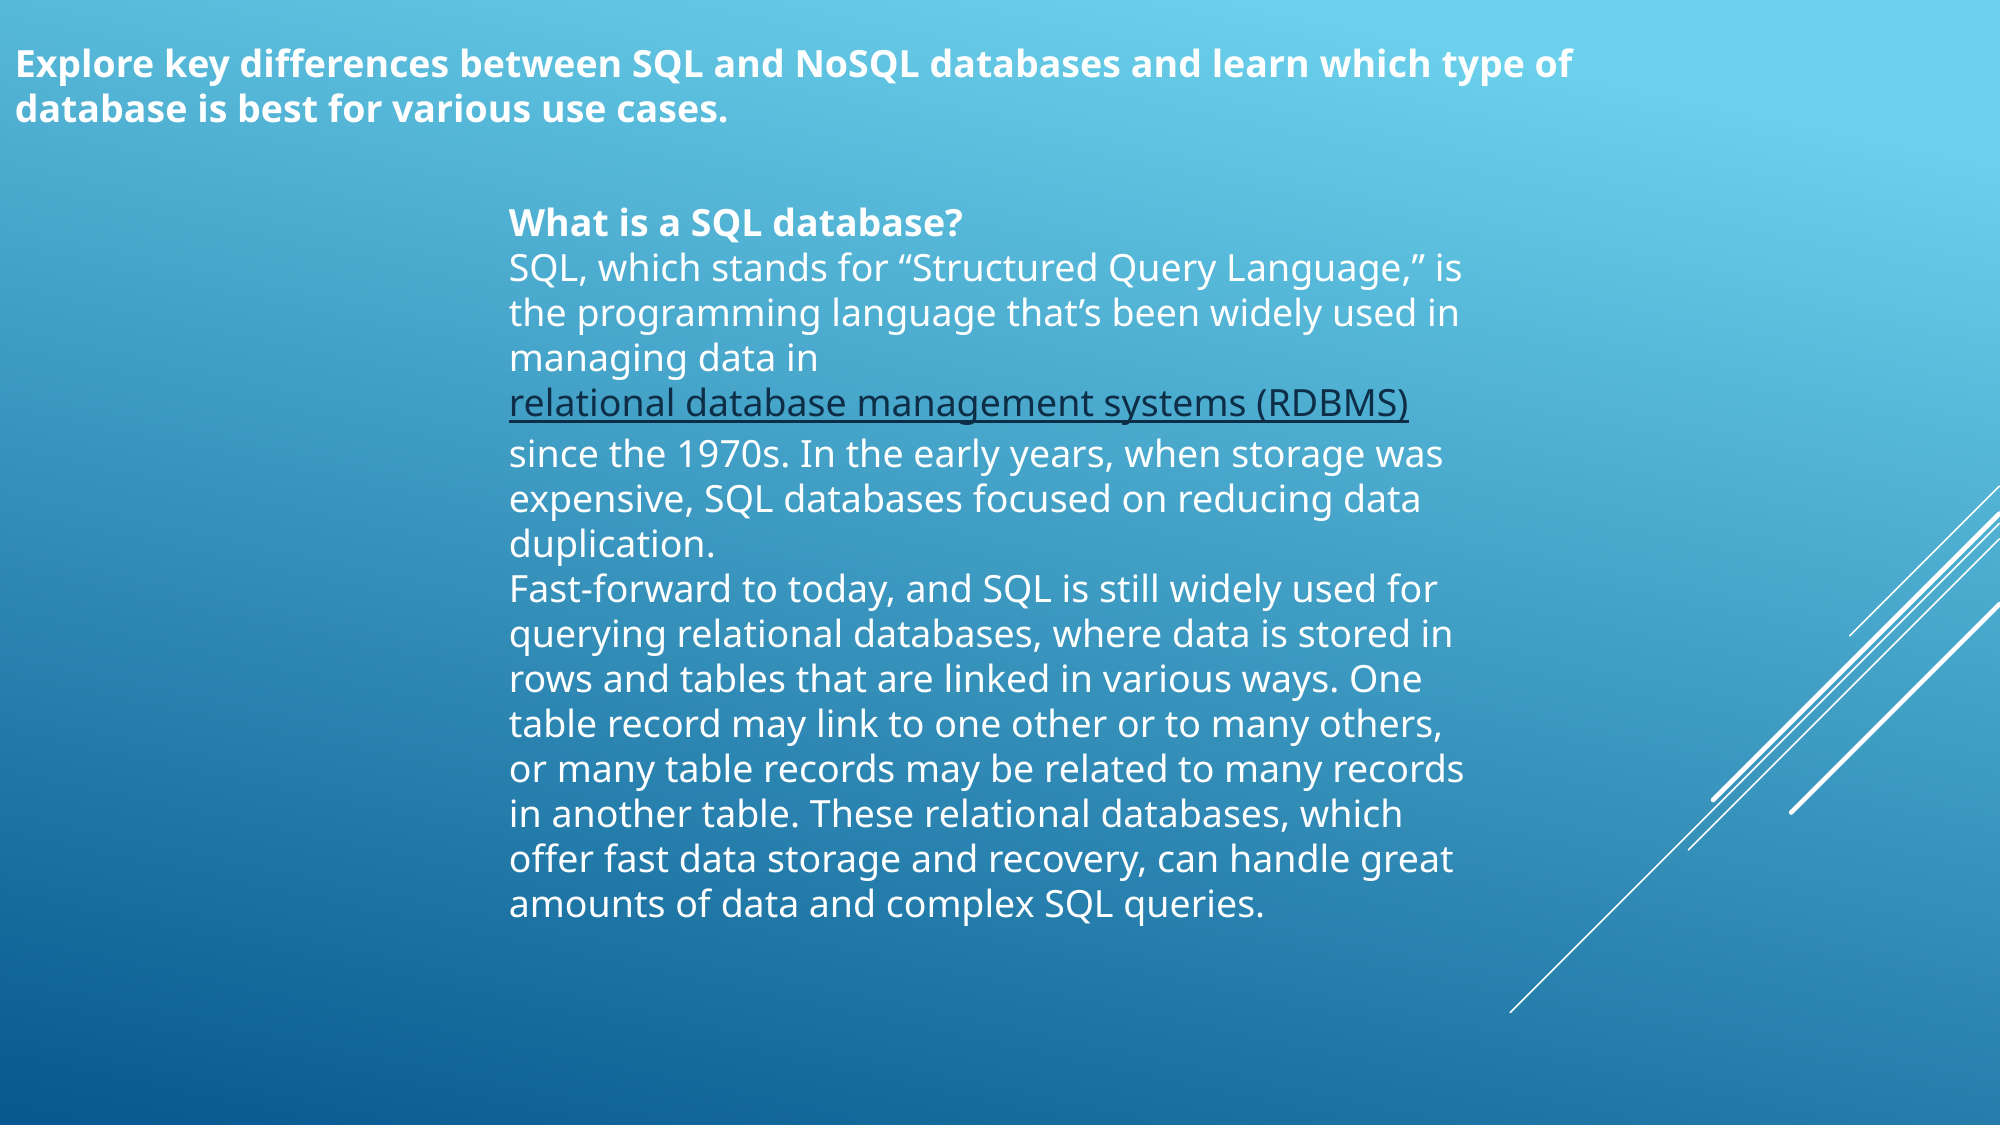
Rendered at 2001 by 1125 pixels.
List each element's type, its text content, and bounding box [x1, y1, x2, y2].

text_box Explore key differences between SQL and NoSQL databases and learn which type of database is best for various use cases. [0, 32, 1653, 318]
text_box What is a SQL database? SQL, which stands for “Structured Query Language,” is the programming language that’s been widely used in managing data in relational database management systems (RDBMS) since the 1970s. In the early years, when storage was expensive, SQL databases focused on reducing data duplication. Fast-forward to today, and SQL is still widely used for querying relational databases, where data is stored in rows and tables that are linked in various ways. One table record may link to one other or to many others, or many table records may be related to many records in another table. These relational databases, which offer fast data storage and recovery, can handle great amounts of data and complex SQL queries. [494, 191, 1501, 933]
